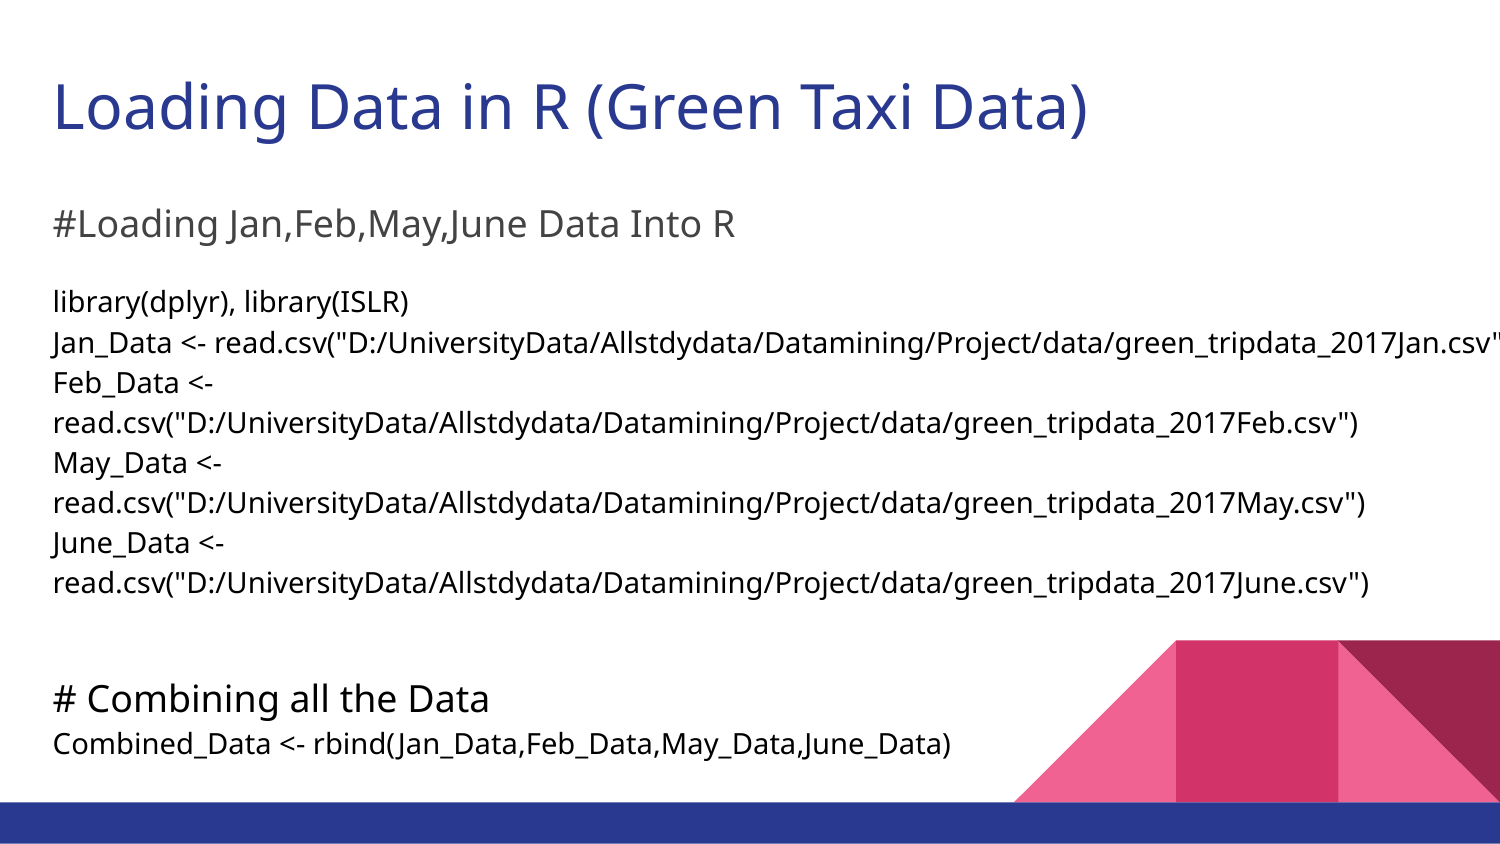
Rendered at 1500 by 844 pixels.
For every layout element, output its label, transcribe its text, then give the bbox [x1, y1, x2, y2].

title Loading Data in R (Green Taxi Data) [37, 51, 1436, 152]
list #Loading Jan,Feb,May,June Data Into R library(dplyr), library(ISLR) Jan_Data <- read.csv("D:/UniversityData/Allstdydata/Datamining/Project/data/green_tripdata_2017Jan.csv") Feb_Data <- read.csv("D:/UniversityData/Allstdydata/Datamining/Project/data/green_tripdata_2017Feb.csv") May_Data <- read.csv("D:/UniversityData/Allstdydata/Datamining/Project/data/green_tripdata_2017May.csv") June_Data <- read.csv("D:/UniversityData/Allstdydata/Datamining/Project/data/green_tripdata_2017June.csv") # Combining all the Data Combined_Data <- rbind(Jan_Data,Feb_Data,May_Data,June_Data) [37, 178, 1500, 803]
